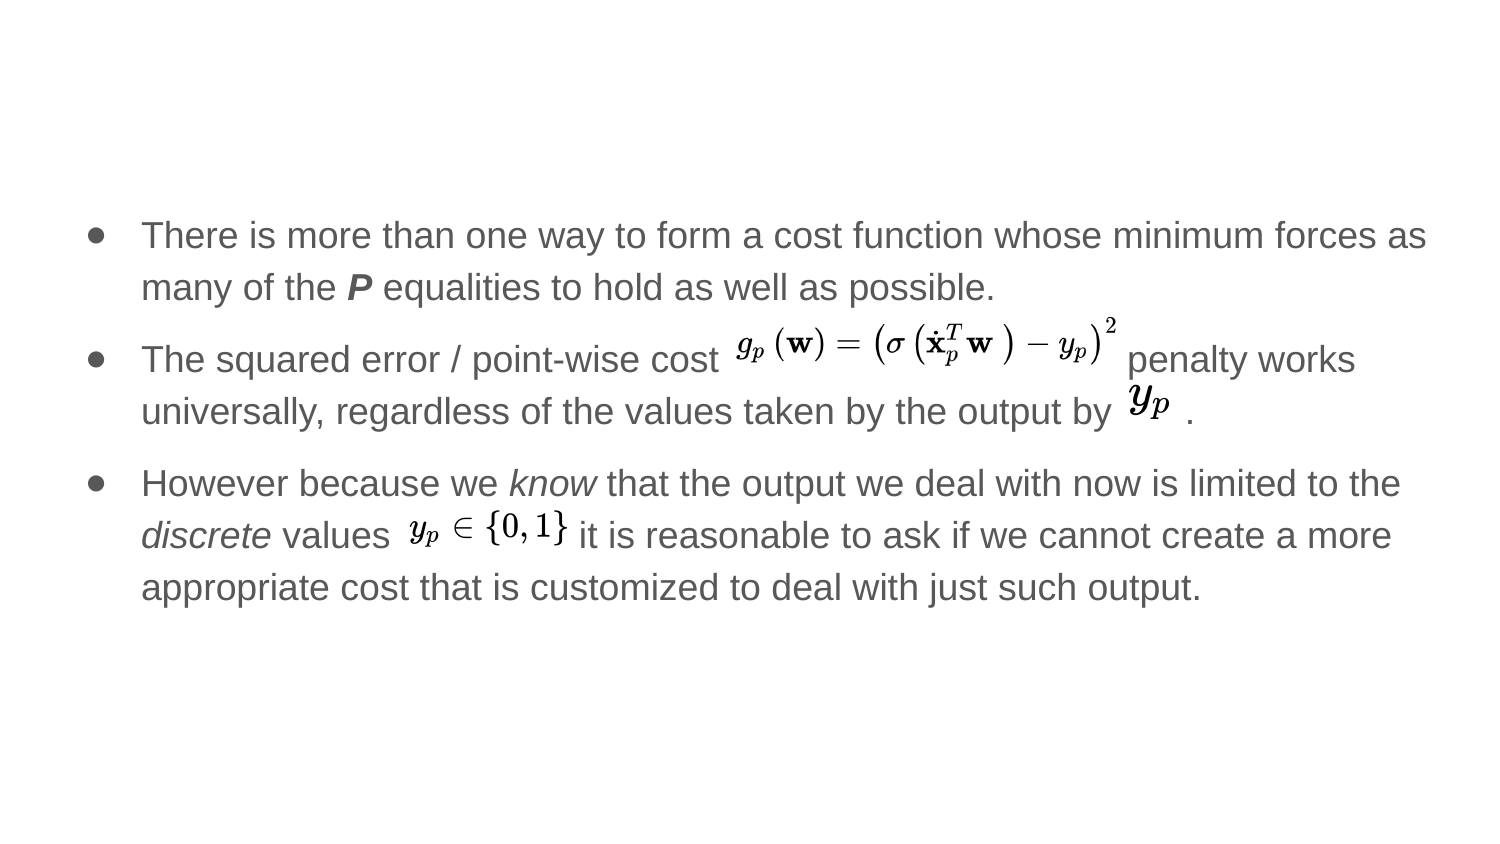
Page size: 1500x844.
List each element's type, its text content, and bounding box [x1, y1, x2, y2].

list There is more than one way to form a cost function whose minimum forces as many of the P equalities to hold as well as possible. The squared error / point-wise cost penalty works universally, regardless of the values taken by the output by . However because we know that the output we deal with now is limited to the discrete values it is reasonable to ask if we cannot create a more appropriate cost that is customized to deal with just such output. [50, 188, 1450, 750]
picture [409, 507, 570, 550]
picture [736, 314, 1119, 369]
picture [1128, 379, 1173, 423]
